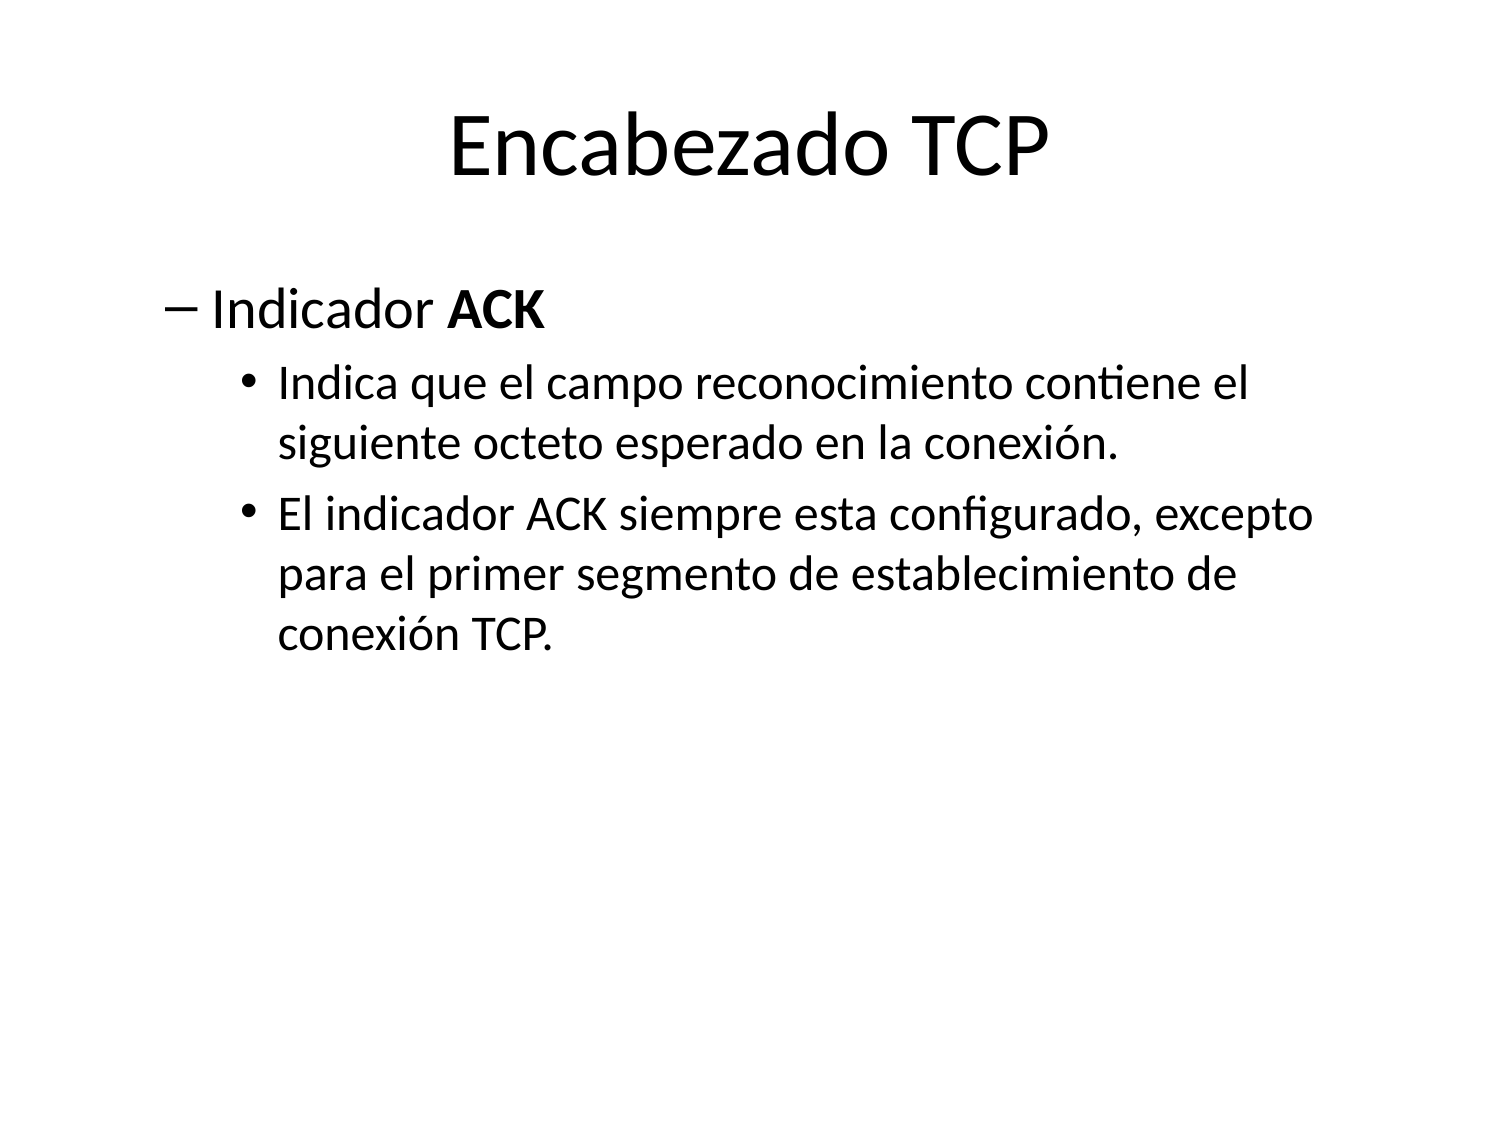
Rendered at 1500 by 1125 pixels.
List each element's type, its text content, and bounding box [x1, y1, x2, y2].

title Encabezado TCP [75, 45, 1425, 233]
list Indicador ACK Indica que el campo reconocimiento contiene el siguiente octeto esperado en la conexión. El indicador ACK siempre esta configurado, excepto para el primer segmento de establecimiento de conexión TCP. [75, 262, 1425, 1005]
